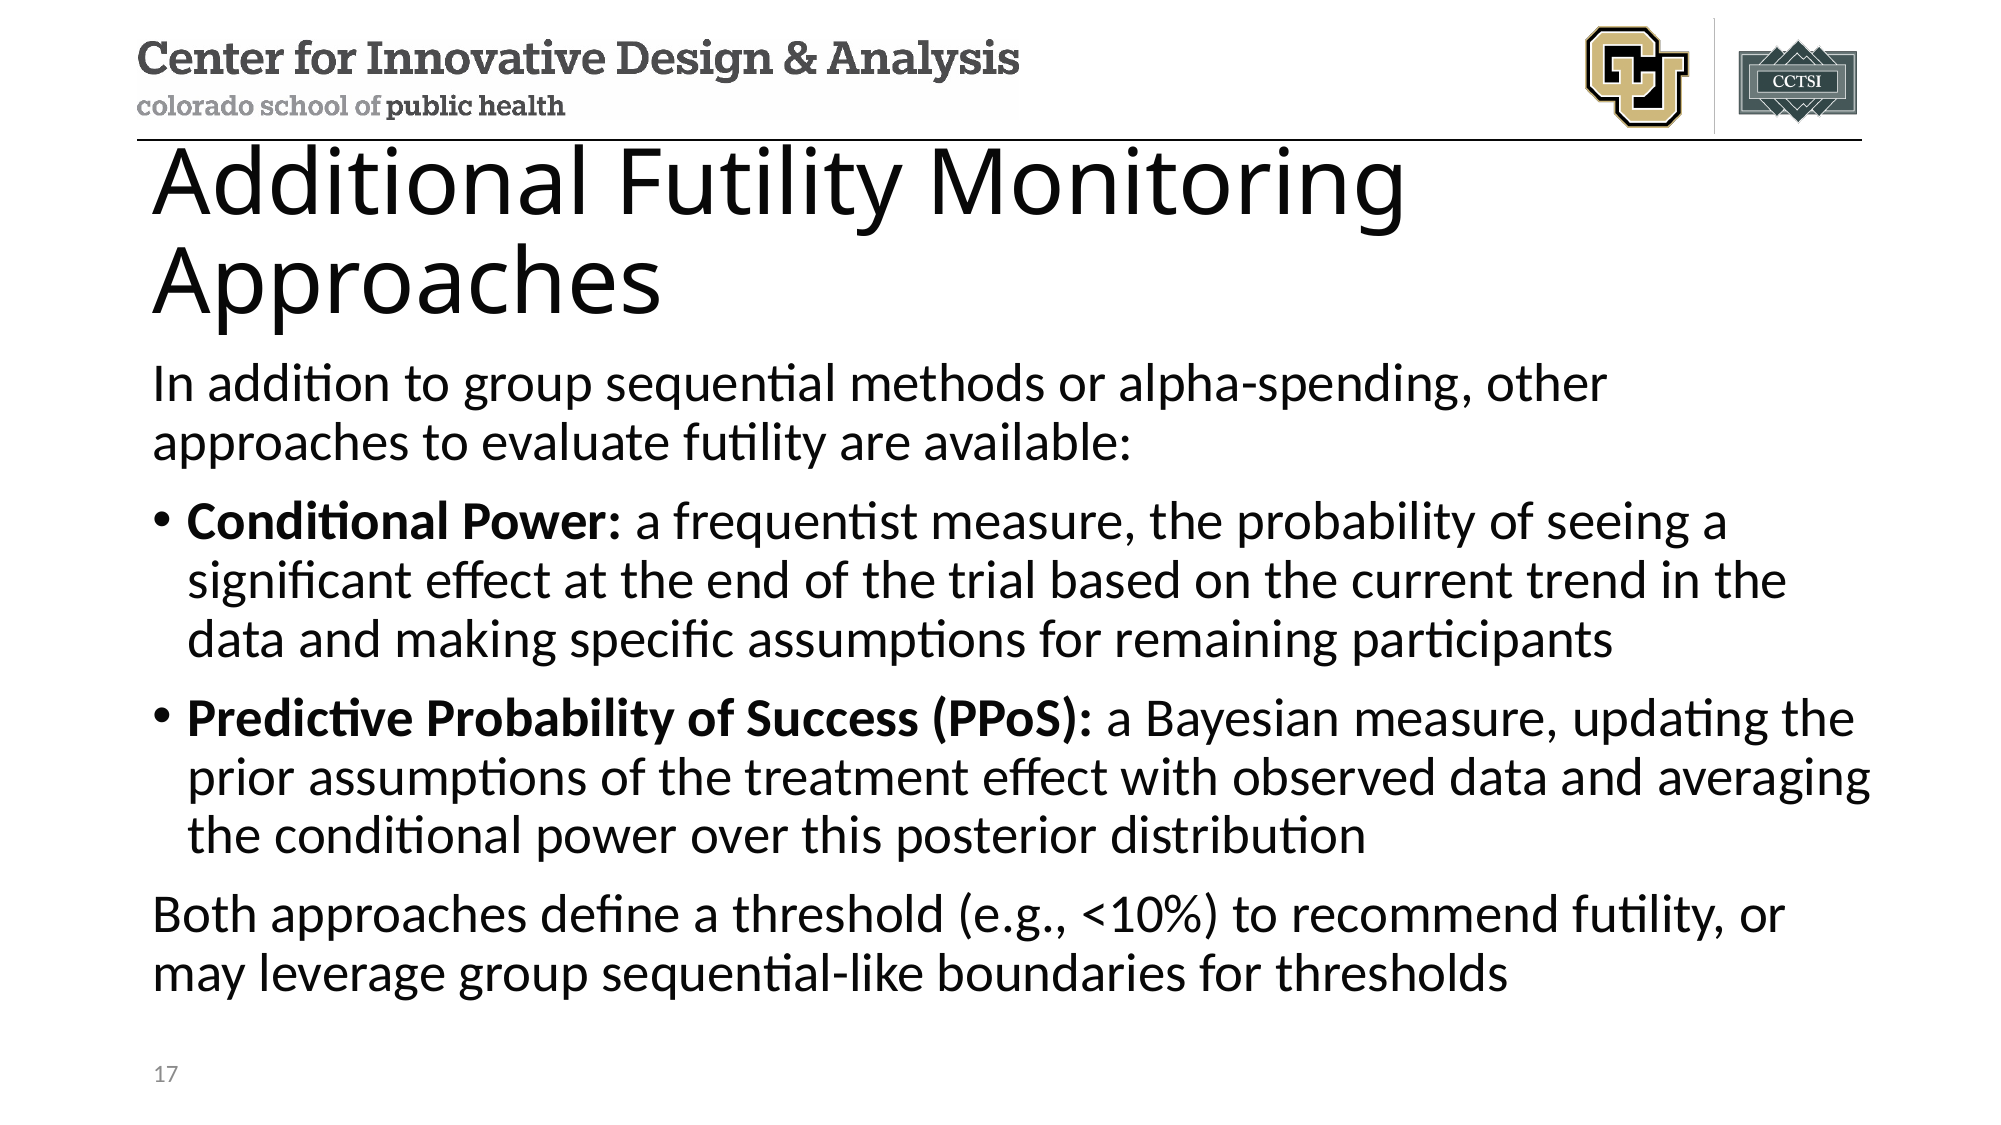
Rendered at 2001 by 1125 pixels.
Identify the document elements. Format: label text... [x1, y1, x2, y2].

slide_number 17 [138, 1042, 589, 1103]
picture [137, 39, 1019, 120]
list In addition to group sequential methods or alpha-spending, other approaches to evaluate futility are available: Conditional Power: a frequentist measure, the probability of seeing a significant effect at the end of the trial based on the current trend in the data and making specific assumptions for remaining participants Predictive Probability of Success (PPoS): a Bayesian measure, updating the prior assumptions of the treatment effect with observed data and averaging the conditional power over this posterior distribution Both approaches define a threshold (e.g., <10%) to recommend futility, or may leverage group sequential-like boundaries for thresholds [137, 347, 1894, 1014]
title Additional Futility Monitoring Approaches [137, 150, 1863, 318]
picture [1584, 17, 1857, 134]
